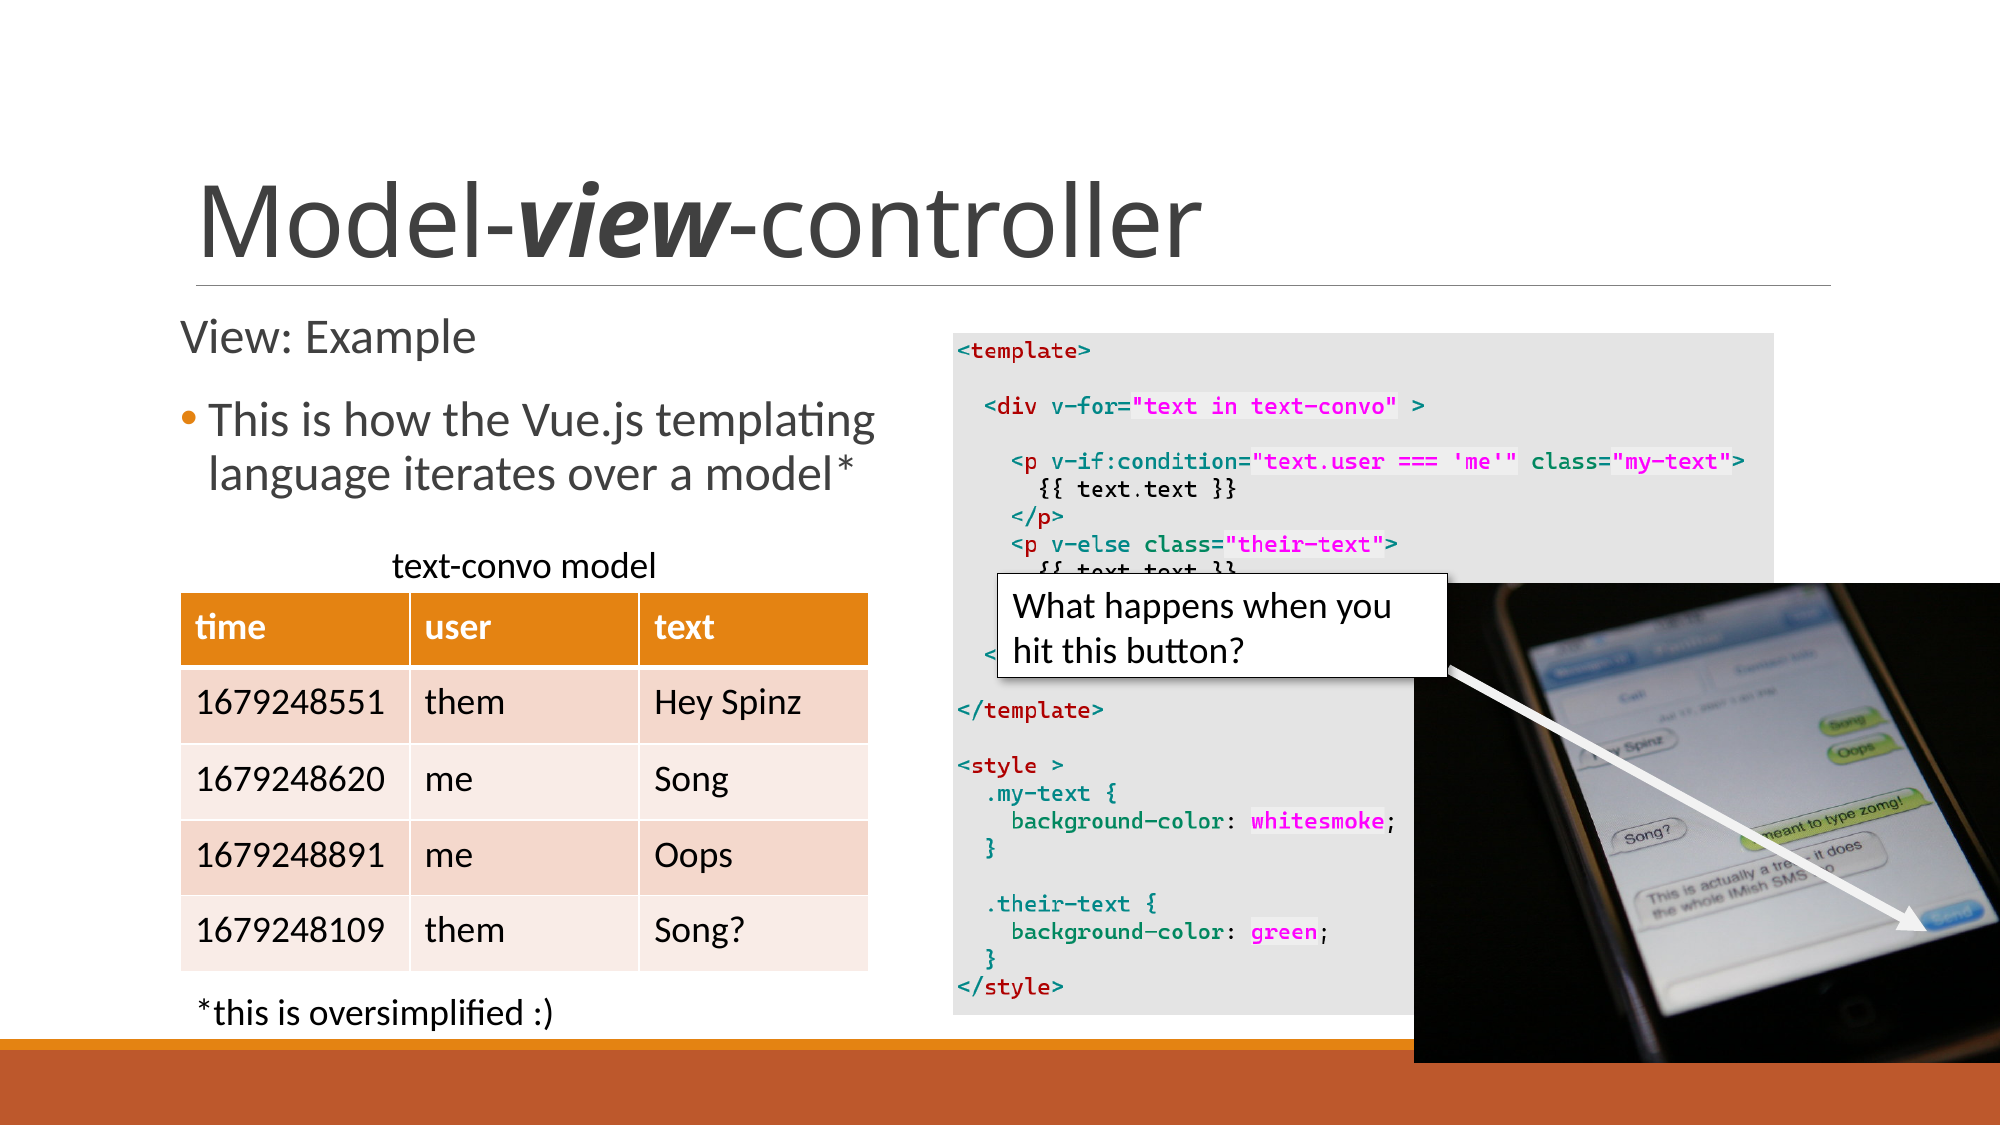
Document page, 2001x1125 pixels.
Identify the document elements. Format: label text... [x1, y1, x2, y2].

table_cell Song [640, 745, 868, 819]
table_header user [411, 593, 638, 665]
title Model-view-controller [180, 47, 1830, 285]
text_box text-convo model [180, 533, 869, 593]
table_cell me [411, 821, 638, 895]
table_cell me [411, 745, 638, 819]
table_header time [181, 593, 409, 665]
table_cell Song? [640, 896, 868, 971]
table_cell Hey Spinz [640, 670, 868, 743]
list View: Example This is how the Vue.js templating language iterates over a model* [180, 302, 990, 963]
table_cell 1679248891 [181, 821, 409, 895]
table_cell 1679248620 [181, 745, 409, 819]
table_cell 1679248551 [181, 670, 409, 743]
table_cell them [411, 670, 638, 743]
table_cell Oops [640, 821, 868, 895]
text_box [1447, 668, 1928, 932]
picture [952, 332, 2000, 1064]
text_box *this is oversimplified :) [179, 980, 614, 1041]
table_cell 1679248109 [181, 896, 409, 971]
table_header text [640, 593, 868, 665]
table_cell them [411, 896, 638, 971]
